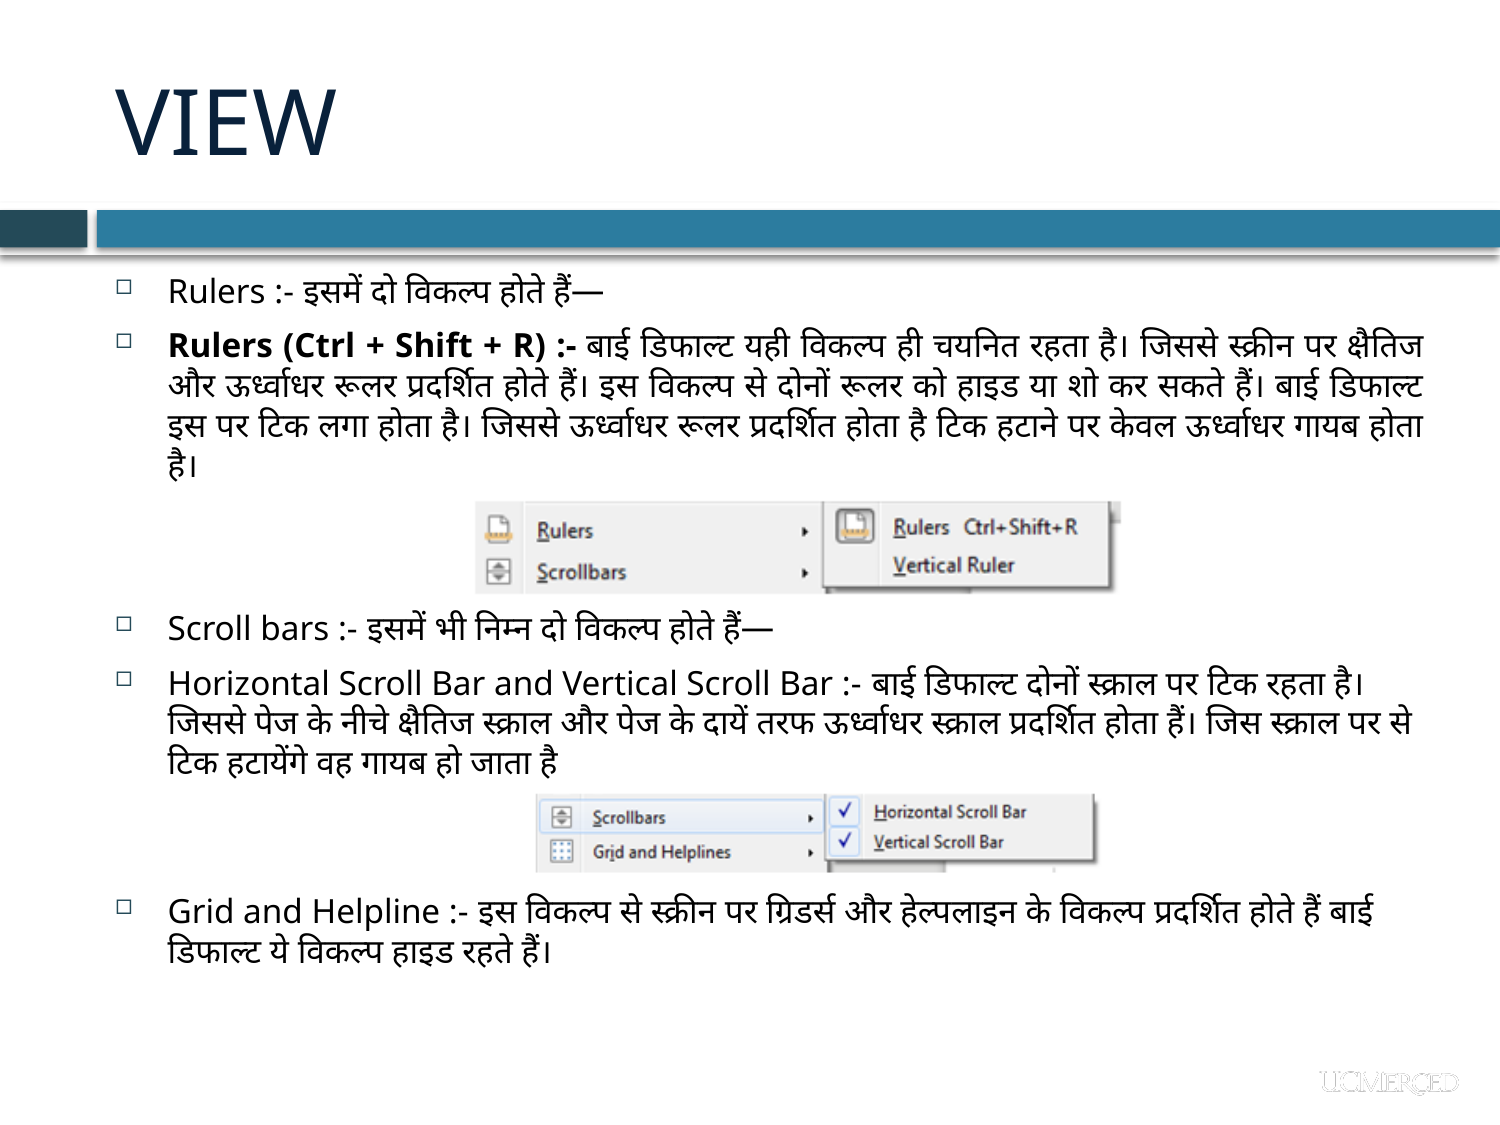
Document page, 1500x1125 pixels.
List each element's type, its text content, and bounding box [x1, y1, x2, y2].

title VIEW [100, 37, 1438, 200]
picture [533, 791, 1109, 877]
list Rulers :- इसमें दो विकल्प होते हैं— Rulers (Ctrl + Shift + R) :- बाई डिफाल्ट यही विकल्प ही चयनित रहता है। जिससे स्क्रीन पर क्षैतिज और ऊर्ध्वाधर रूलर प्रदर्शित होते हैं। इस विकल्प से दोनों रूलर को हाइड या शो कर सकते हैं। बाई डिफाल्ट इस पर टिक लगा होता है। जिससे ऊर्ध्वाधर रूलर प्रदर्शित होता है टिक हटाने पर केवल ऊर्ध्वाधर गायब होता है। Scroll bars :- इसमें भी निम्न दो विकल्प होते हैं— Horizontal Scroll Bar and Vertical Scroll Bar :- बाई डिफाल्ट दोनों स्क्राल पर टिक रहता है। जिससे पेज के नीचे क्षैतिज स्क्राल और पेज के दायें तरफ ऊर्ध्वाधर स्क्राल प्रदर्शित होता हैं। जिस स्क्राल पर से टिक हटायेंगे वह गायब हो जाता है Grid and Helpline :- इस विकल्प से स्क्रीन पर ग्रिडर्स और हेल्पलाइन के विकल्प प्रदर्शित होते हैं बाई डिफाल्ट ये विकल्प हाइड रहते हैं। [100, 262, 1438, 1000]
picture [472, 497, 1125, 599]
